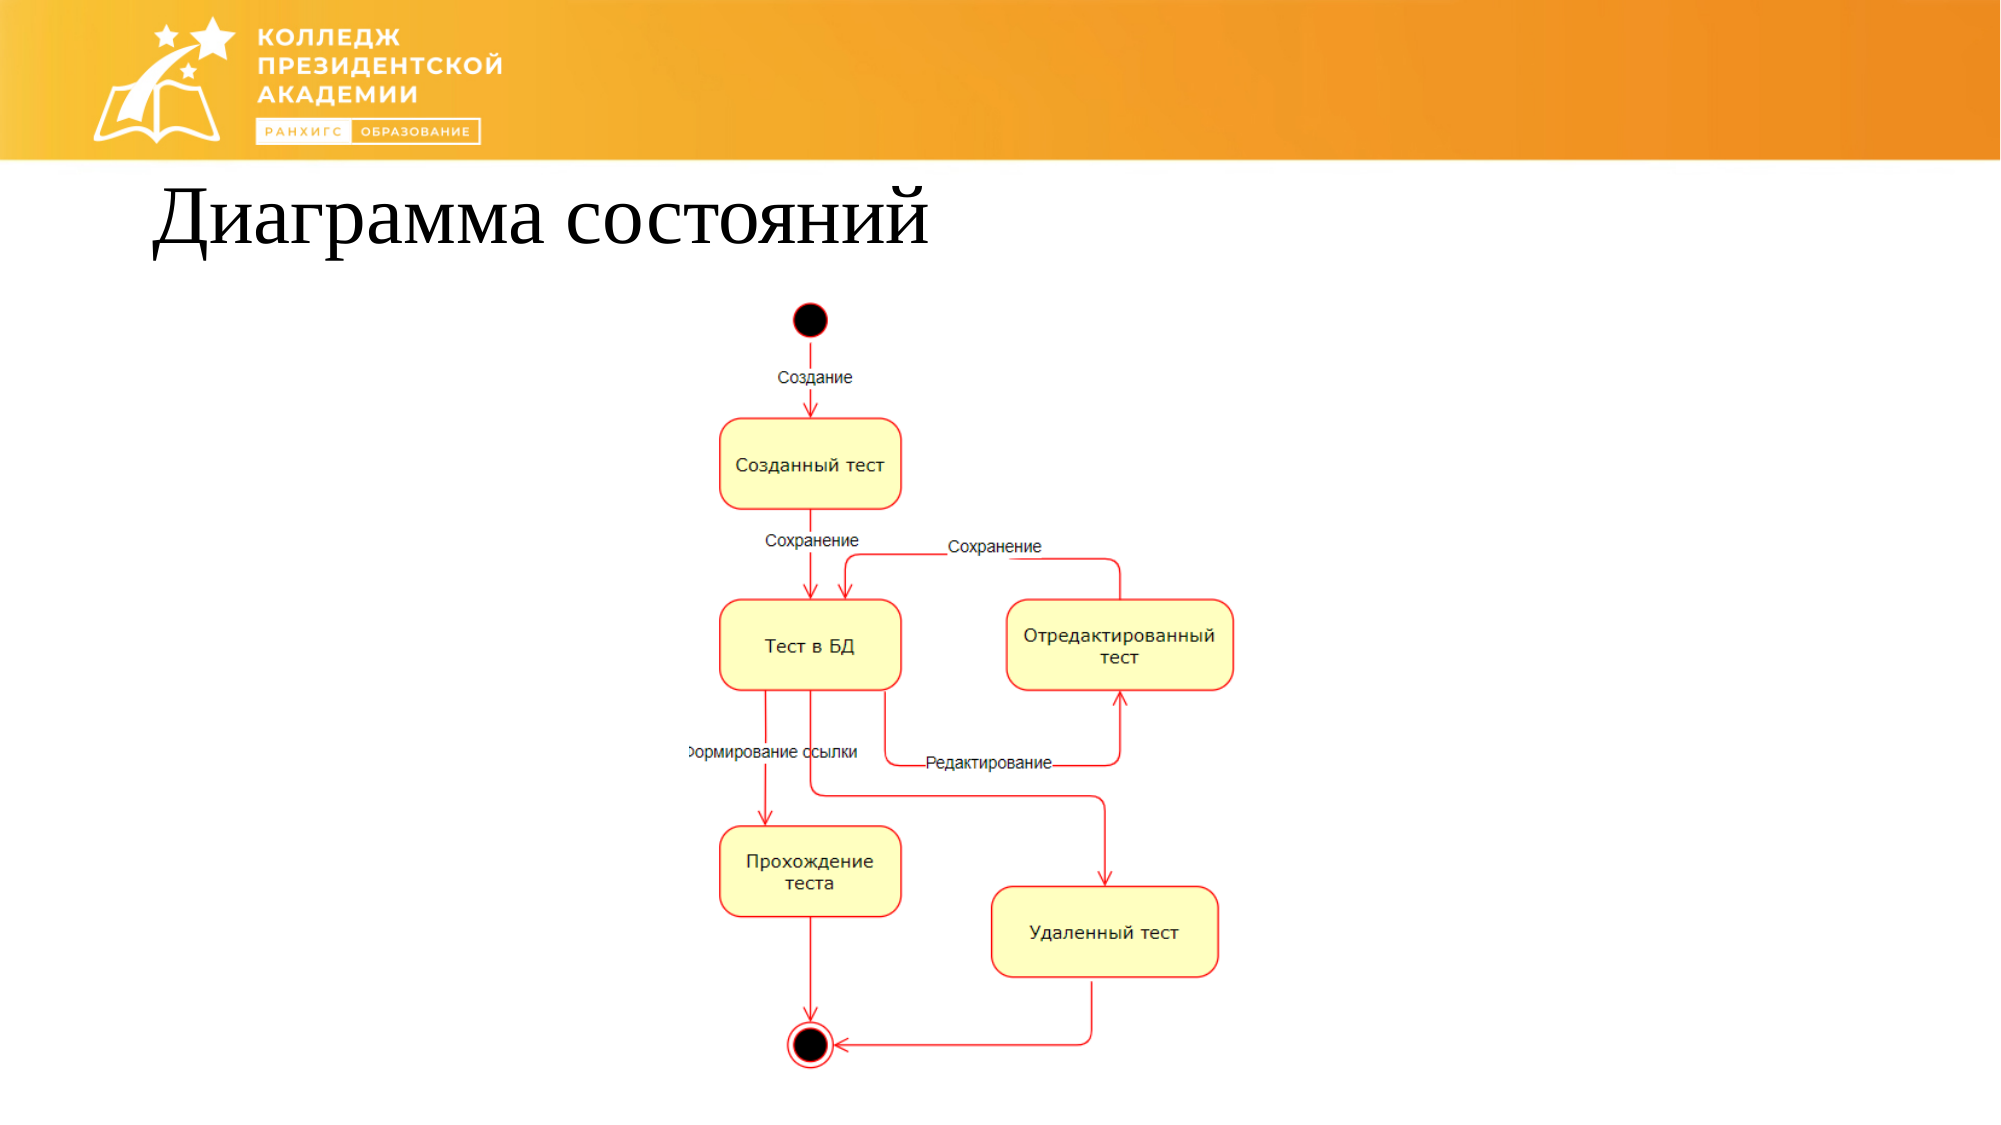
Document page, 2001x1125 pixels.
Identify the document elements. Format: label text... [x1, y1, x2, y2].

title Диаграмма состояний [137, 107, 1863, 325]
picture [0, 0, 2001, 1125]
